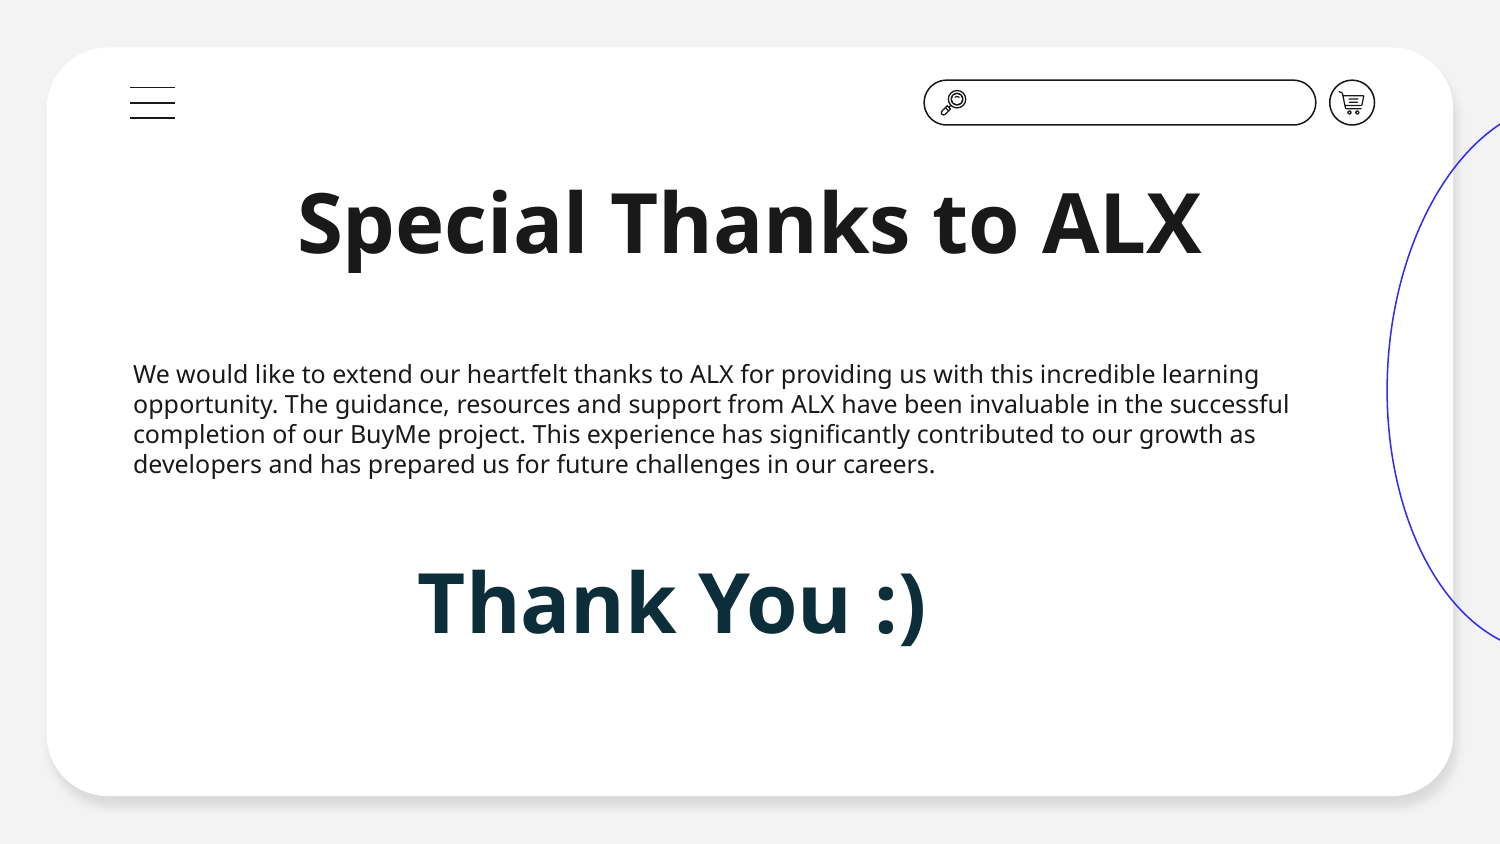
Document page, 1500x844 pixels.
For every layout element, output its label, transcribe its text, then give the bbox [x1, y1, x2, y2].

text_box Thank You :) [402, 535, 1097, 666]
subtitle We would like to extend our heartfelt thanks to ALX for providing us with this incredible learning opportunity. The guidance, resources and support from ALX have been invaluable in the successful completion of our BuyMe project. This experience has significantly contributed to our growth as developers and has prepared us for future challenges in our careers. [118, 343, 1392, 524]
title Special Thanks to ALX [118, 155, 1382, 250]
